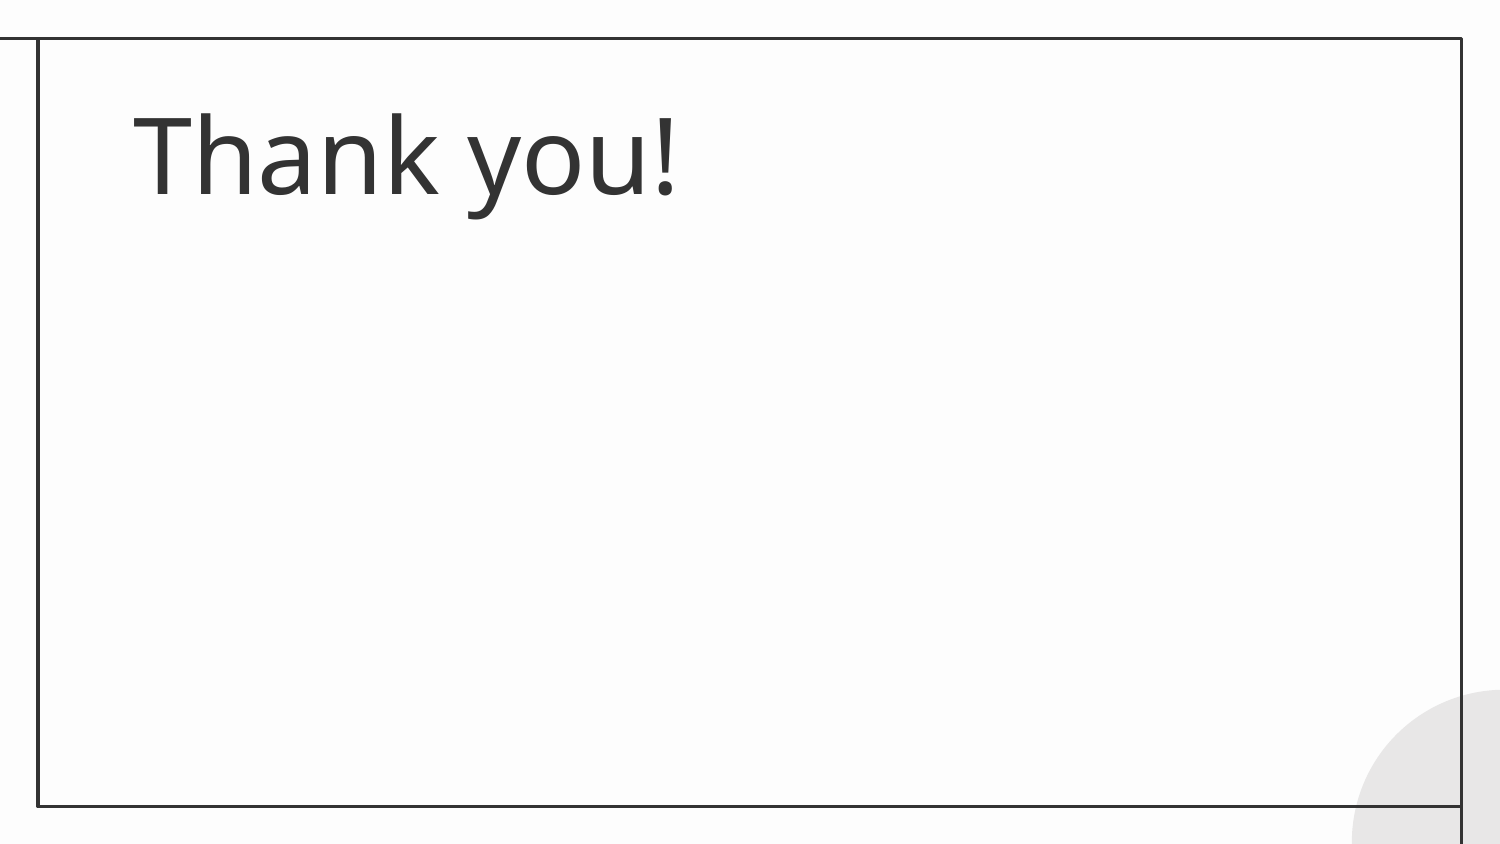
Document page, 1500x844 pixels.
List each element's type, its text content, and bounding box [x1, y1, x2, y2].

title Thank you! [118, 72, 1382, 167]
